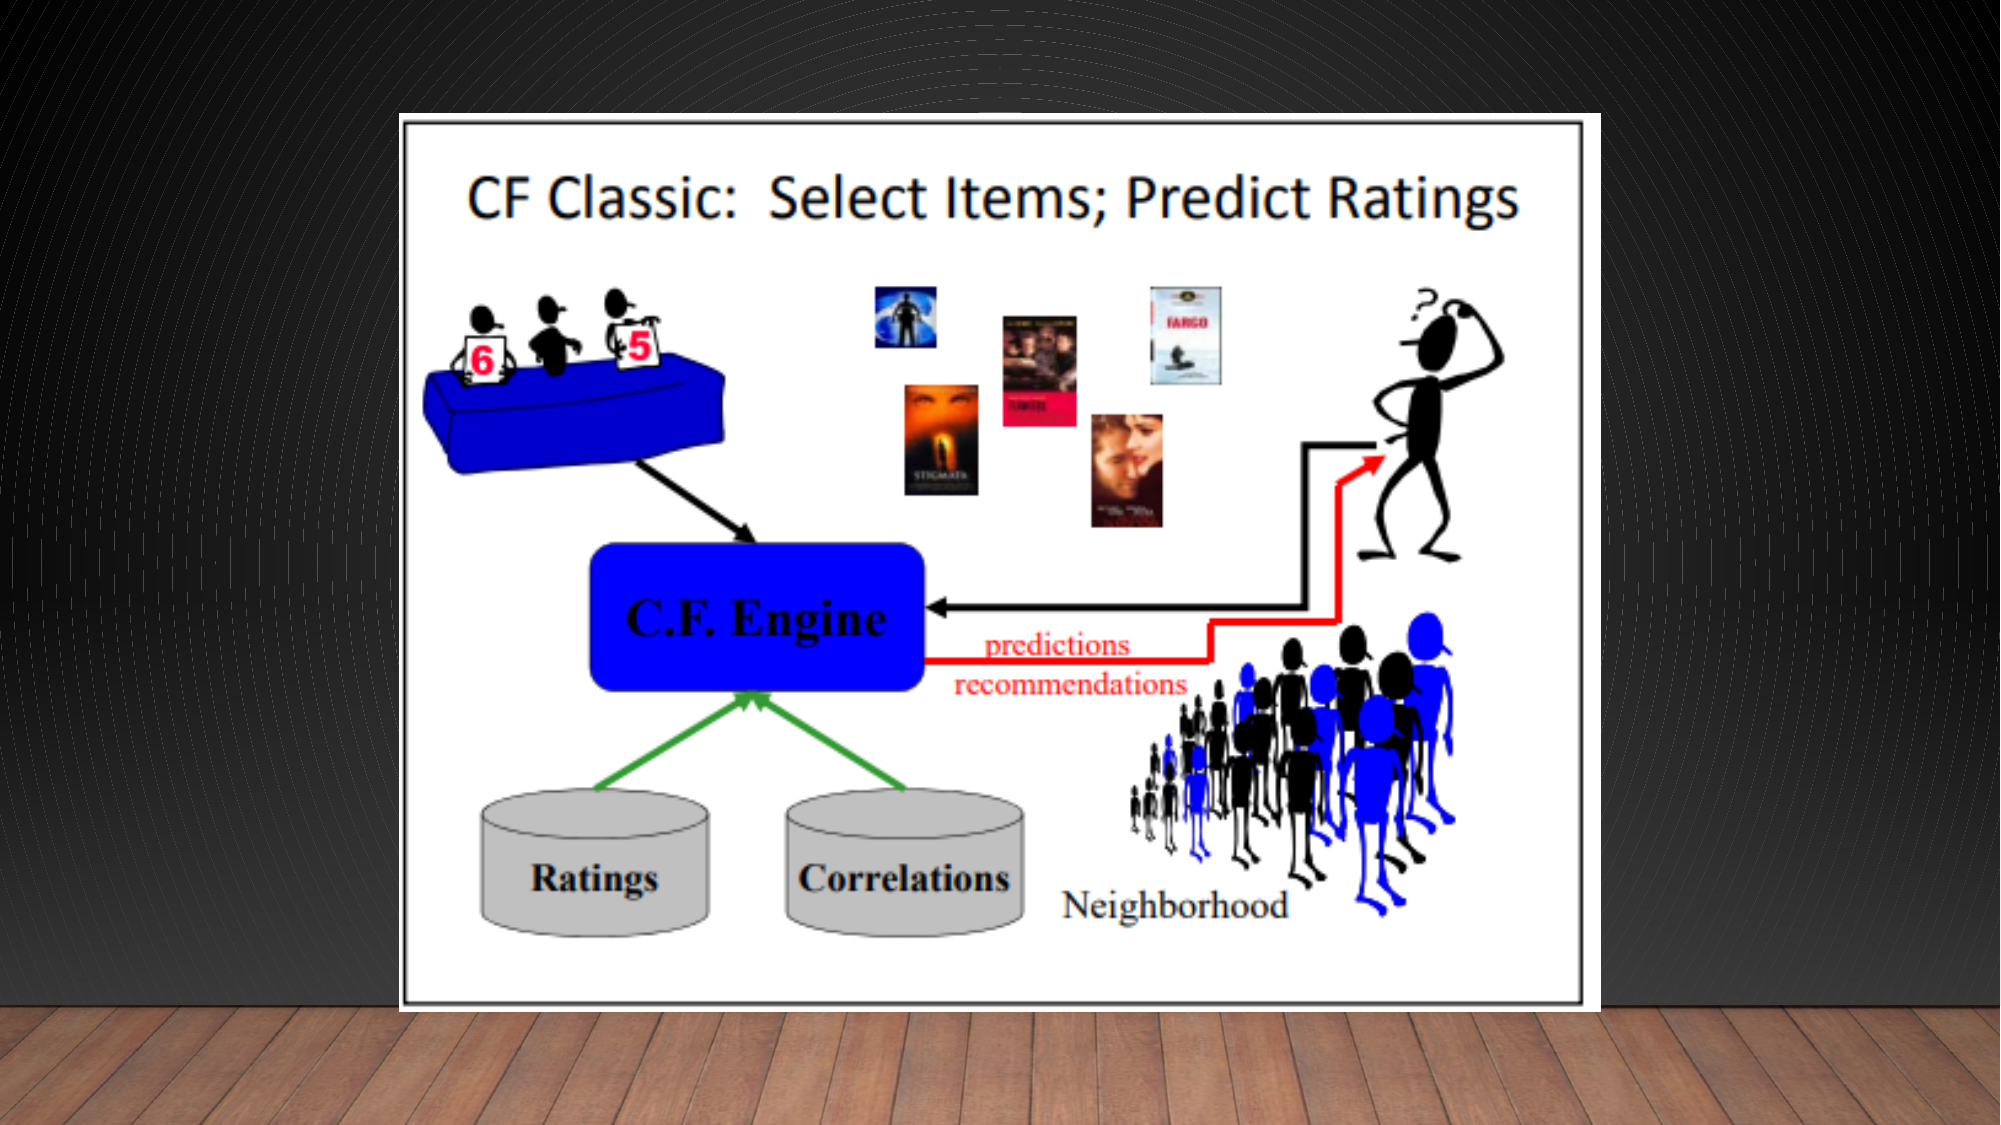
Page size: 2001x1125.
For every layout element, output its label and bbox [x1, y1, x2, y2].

picture [0, 112, 2000, 1125]
